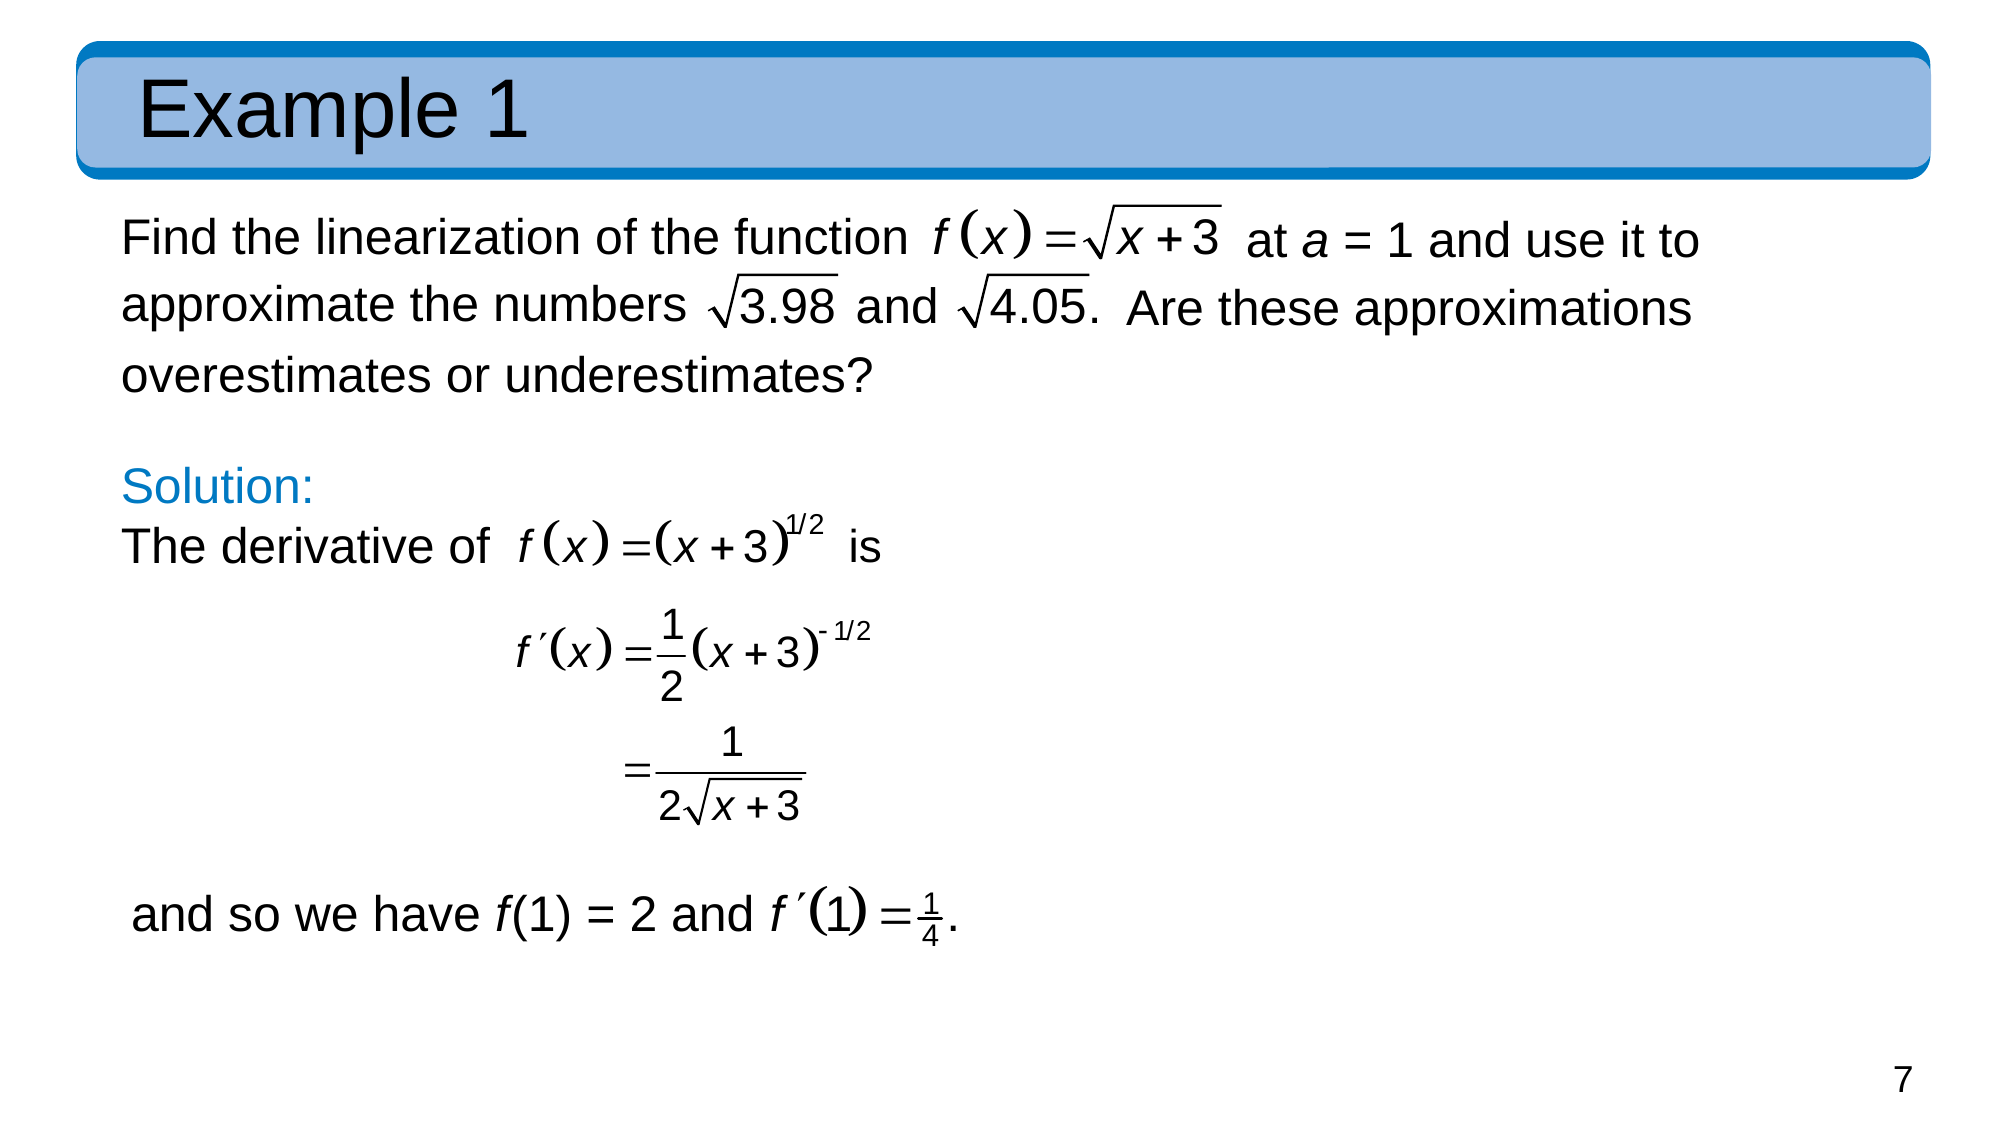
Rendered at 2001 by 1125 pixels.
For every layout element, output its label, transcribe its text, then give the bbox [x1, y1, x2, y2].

list Find the linearization of the function [120, 211, 912, 262]
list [516, 506, 900, 584]
title Example 1 [137, 65, 1863, 176]
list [514, 601, 875, 706]
list Solution: The derivative of [120, 453, 504, 558]
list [703, 269, 1104, 334]
list at a = 1 and use it to [1245, 214, 1878, 260]
list and so we have f (1) = 2 and [130, 888, 767, 934]
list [617, 718, 811, 830]
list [767, 883, 962, 954]
list overestimates or underestimates? [120, 349, 953, 399]
list Are these approximations [1126, 282, 1727, 343]
list approximate the numbers [120, 278, 692, 332]
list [930, 200, 1227, 278]
